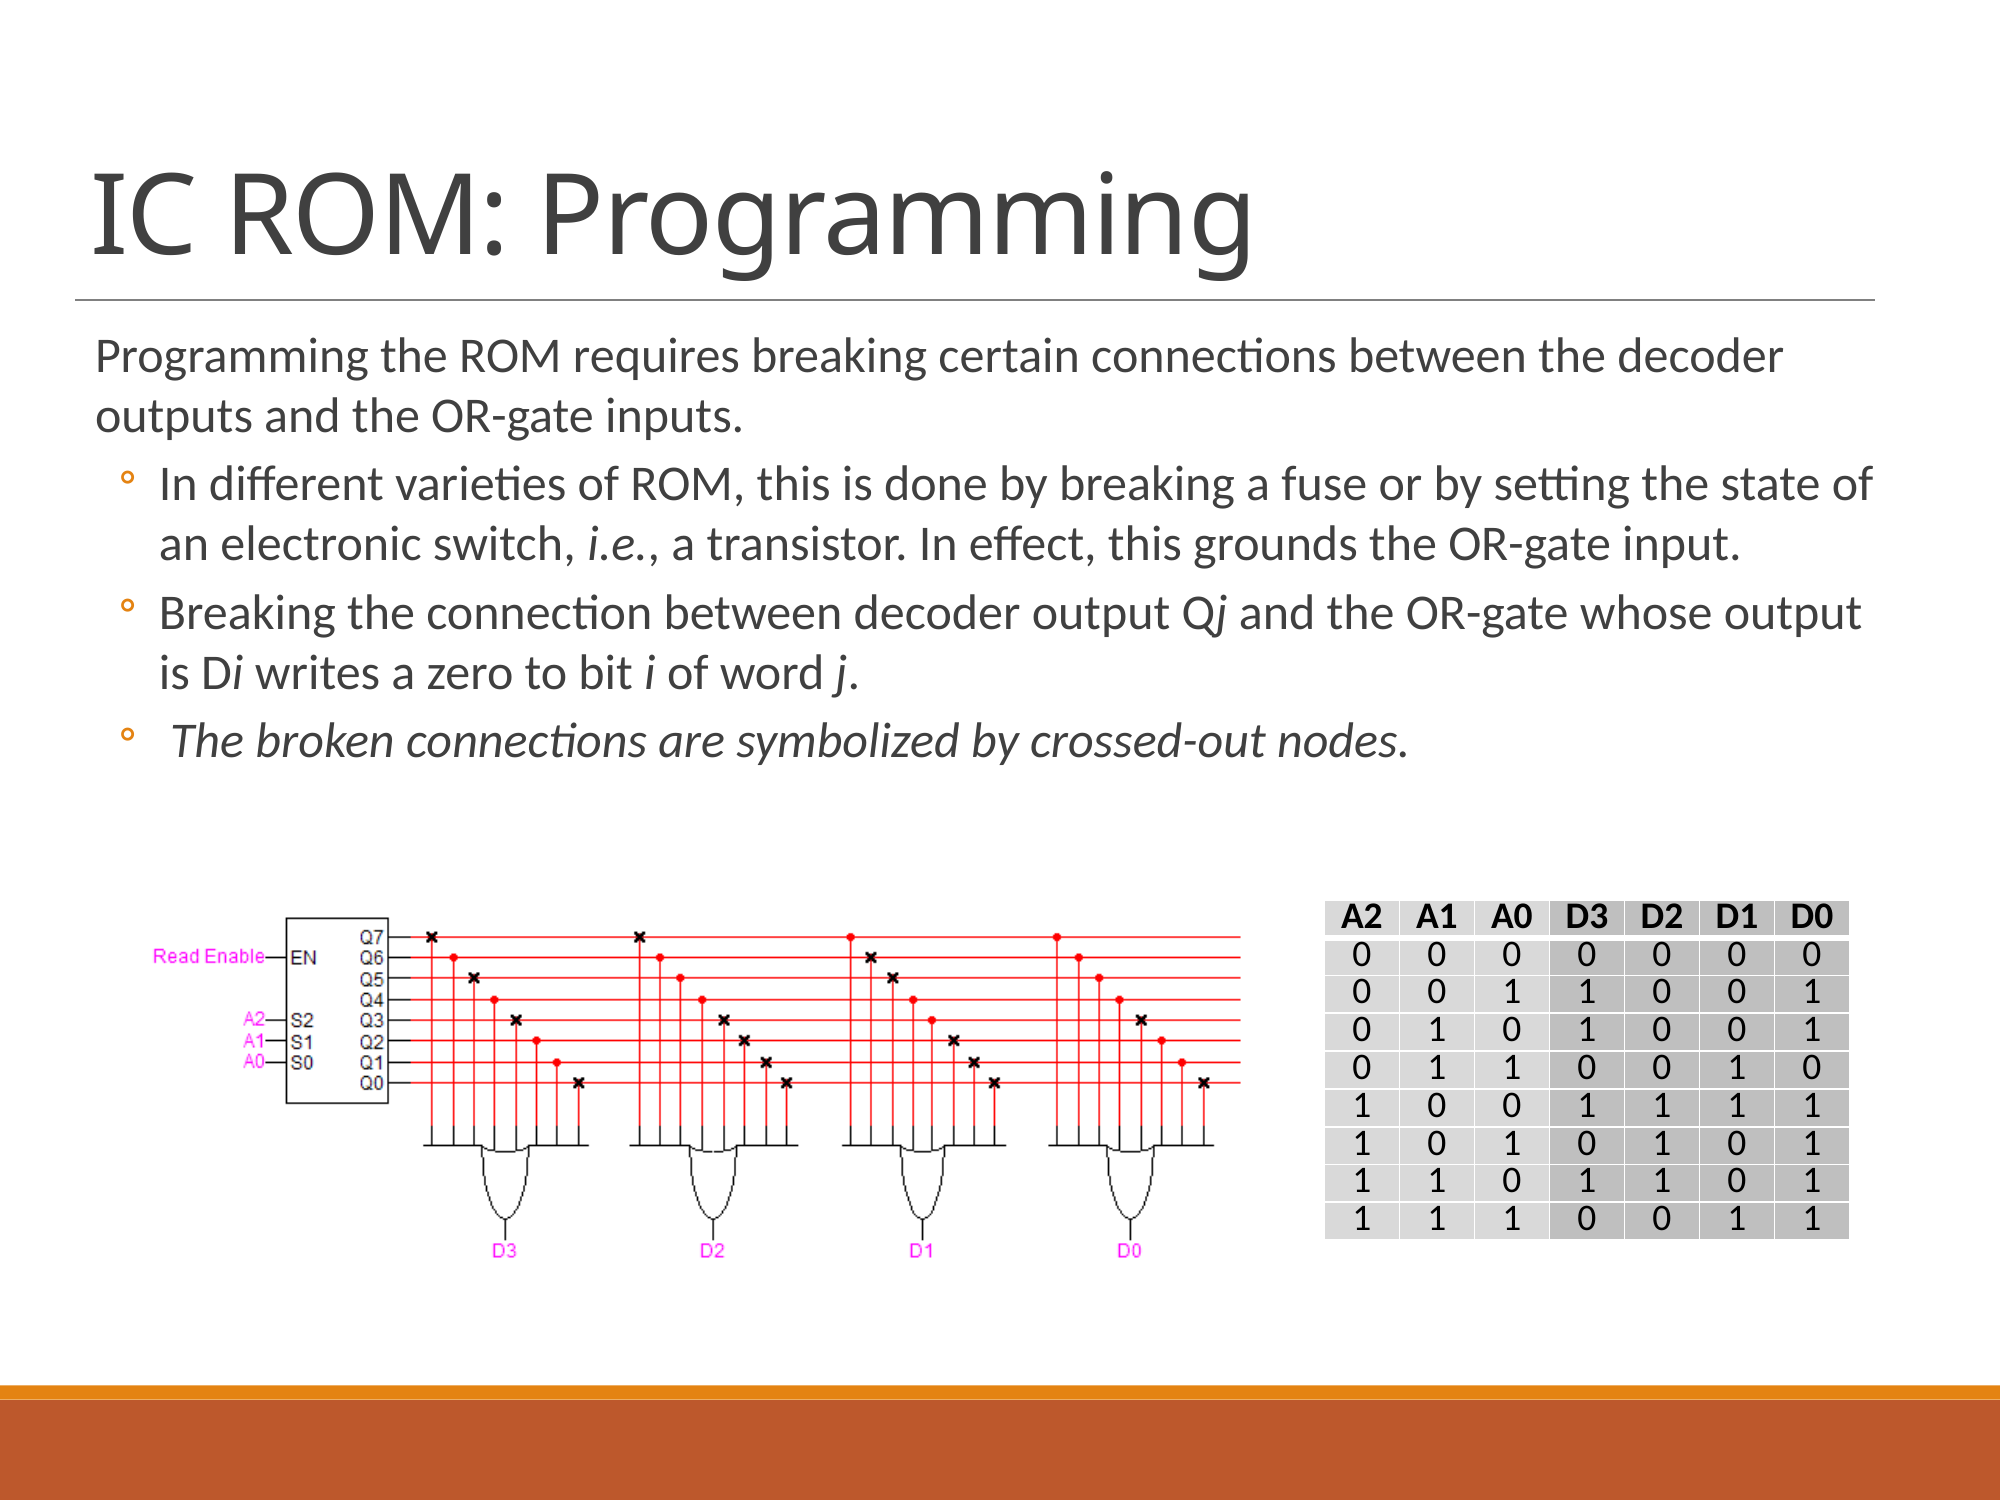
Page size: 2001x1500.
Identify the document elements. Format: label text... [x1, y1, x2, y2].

table_cell 0 [1550, 1203, 1624, 1239]
table_cell 0 [1625, 1052, 1699, 1088]
table_cell 0 [1325, 941, 1399, 975]
table_cell 0 [1550, 941, 1624, 975]
table_cell 1 [1700, 1052, 1774, 1088]
table_header D1 [1700, 901, 1774, 935]
table_cell 0 [1400, 976, 1474, 1012]
picture [149, 899, 1245, 1276]
table_cell 1 [1325, 1165, 1399, 1201]
table_cell 1 [1475, 1128, 1549, 1164]
table_cell 1 [1325, 1128, 1399, 1164]
table_cell 1 [1325, 1203, 1399, 1239]
table_cell 0 [1325, 1052, 1399, 1088]
table_header A1 [1400, 901, 1474, 935]
table_cell 1 [1550, 976, 1624, 1012]
table_cell 1 [1775, 1014, 1849, 1050]
table_cell 1 [1775, 1090, 1849, 1126]
table_cell 0 [1700, 941, 1774, 975]
table_cell 0 [1775, 1052, 1849, 1088]
table_cell 1 [1775, 1203, 1849, 1239]
table_cell 1 [1775, 1165, 1849, 1201]
table_cell 0 [1625, 1014, 1699, 1050]
table_cell 1 [1550, 1090, 1624, 1126]
table_cell 1 [1700, 1203, 1774, 1239]
table_cell 1 [1625, 1128, 1699, 1164]
table_header D2 [1625, 901, 1699, 935]
table_cell 0 [1700, 976, 1774, 1012]
table_cell 1 [1775, 976, 1849, 1012]
table_cell 0 [1475, 1165, 1549, 1201]
table_cell 1 [1475, 976, 1549, 1012]
table_cell 1 [1400, 1165, 1474, 1201]
table_cell 0 [1400, 1090, 1474, 1126]
table_cell 0 [1325, 976, 1399, 1012]
table_cell 0 [1400, 1128, 1474, 1164]
table_header A0 [1475, 901, 1549, 935]
table_cell 1 [1775, 1128, 1849, 1164]
title IC ROM: Programming [75, 59, 1875, 285]
list Programming the ROM requires breaking certain connections between the decoder outputs and the OR-gate inputs. In different varieties of ROM, this is done by breaking a fuse or by setting the state of an electronic switch, i.e., a transistor. In effect, this grounds the OR-gate input. Breaking the connection between decoder output Qj and the OR-gate whose output is Di writes a zero to bit i of word j. The broken connections are symbolized by crossed-out nodes. [75, 315, 1875, 1290]
table_cell 1 [1625, 1090, 1699, 1126]
table_cell 0 [1625, 941, 1699, 975]
table_cell 0 [1625, 1203, 1699, 1239]
table_cell 1 [1625, 1165, 1699, 1201]
table_cell 0 [1700, 1014, 1774, 1050]
table_header D3 [1550, 901, 1624, 935]
table_cell 1 [1475, 1203, 1549, 1239]
table_cell 0 [1475, 1090, 1549, 1126]
table_header D0 [1775, 901, 1849, 935]
table_cell 1 [1550, 1165, 1624, 1201]
table_cell 0 [1475, 941, 1549, 975]
table_cell 1 [1475, 1052, 1549, 1088]
table_cell 0 [1700, 1128, 1774, 1164]
table_cell 0 [1700, 1165, 1774, 1201]
table_cell 0 [1325, 1014, 1399, 1050]
table_cell 1 [1700, 1090, 1774, 1126]
table_cell 0 [1400, 941, 1474, 975]
table_cell 1 [1325, 1090, 1399, 1126]
table_cell 1 [1400, 1203, 1474, 1239]
table_cell 0 [1775, 941, 1849, 975]
table_cell 0 [1550, 1052, 1624, 1088]
table_cell 1 [1400, 1052, 1474, 1088]
table_cell 1 [1400, 1014, 1474, 1050]
table_cell 0 [1475, 1014, 1549, 1050]
table_header A2 [1325, 901, 1399, 935]
table_cell 1 [1550, 1014, 1624, 1050]
table_cell 0 [1550, 1128, 1624, 1164]
table_cell 0 [1625, 976, 1699, 1012]
